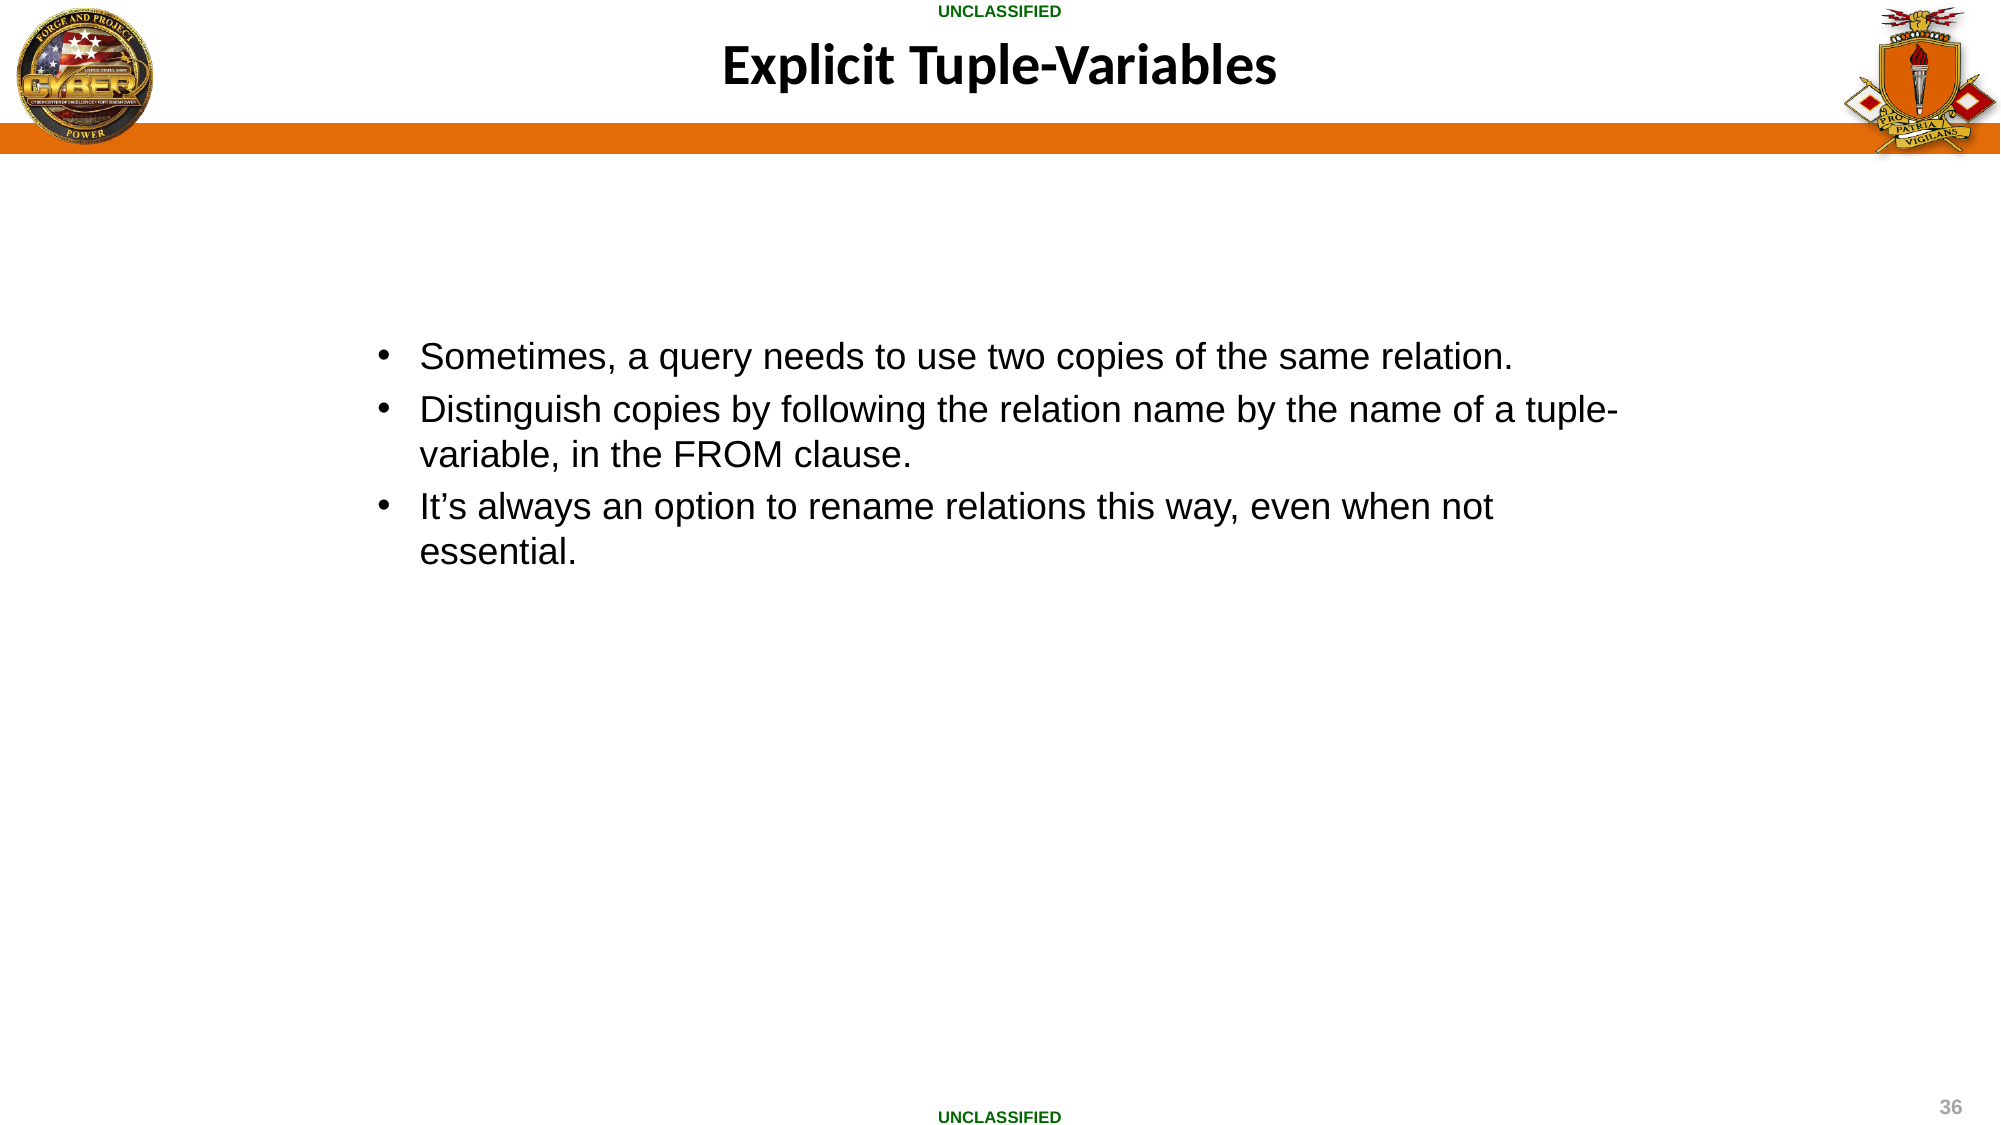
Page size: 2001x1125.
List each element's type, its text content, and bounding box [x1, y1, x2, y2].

picture [1805, 0, 2001, 169]
list Sometimes, a query needs to use two copies of the same relation. Distinguish copies by following the relation name by the name of a tuple-variable, in the FROM clause. It’s always an option to rename relations this way, even when not essential. [362, 324, 1638, 1038]
picture [3, 124, 166, 181]
title Explicit Tuple-Variables [0, 0, 2000, 124]
